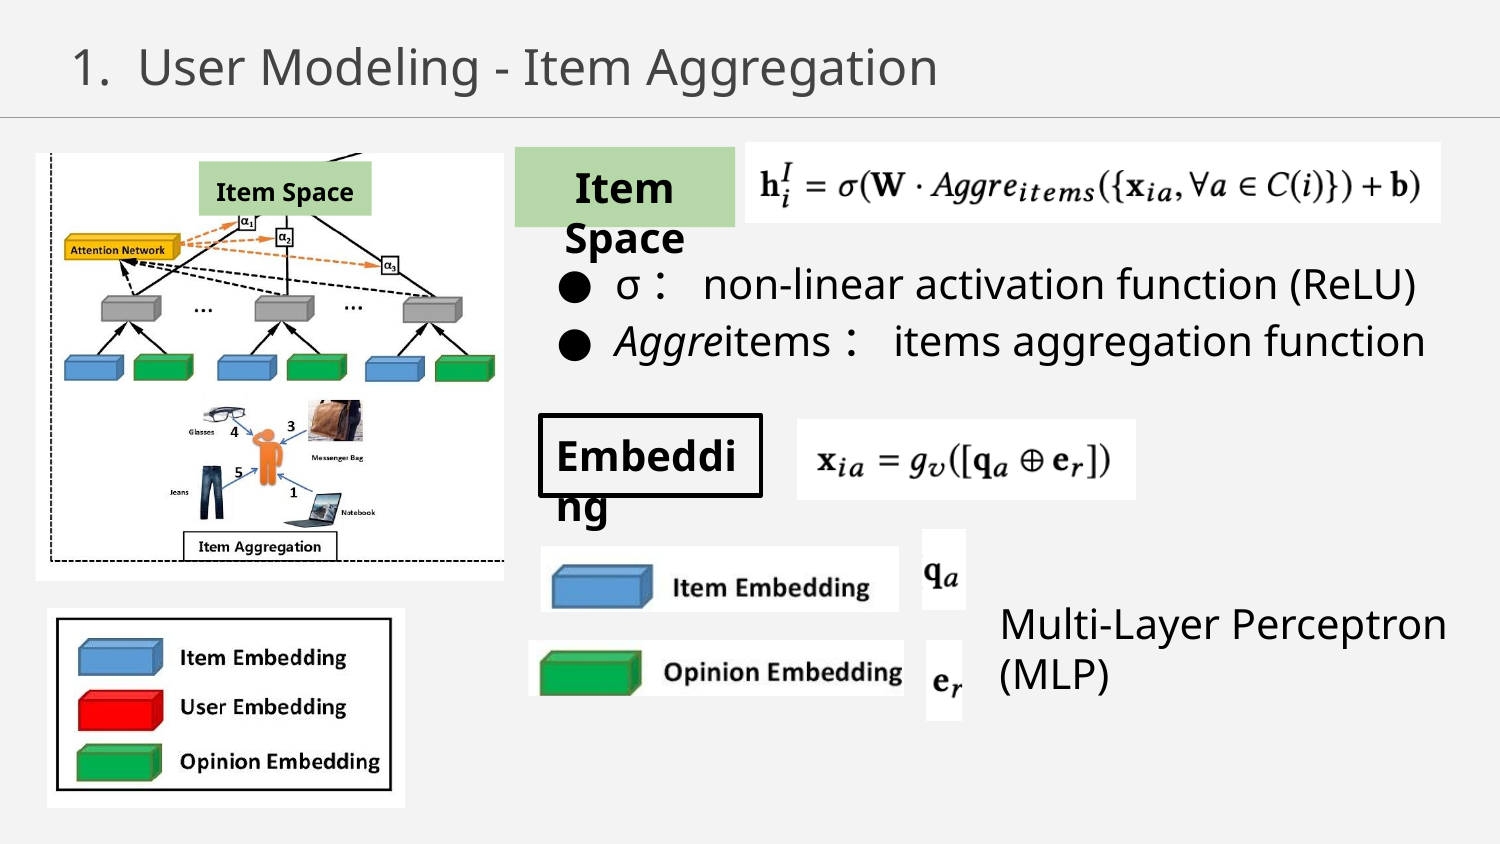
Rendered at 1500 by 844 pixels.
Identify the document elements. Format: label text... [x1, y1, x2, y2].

text_box σ：non-linear activation function (ReLU) Aggreitems：items aggregation function [524, 235, 1500, 365]
picture [797, 418, 1136, 500]
picture [46, 608, 406, 808]
picture [540, 546, 900, 612]
picture [925, 639, 963, 721]
picture [745, 142, 1441, 223]
text_box Embedding [540, 415, 761, 496]
text_box Item Space [514, 146, 736, 228]
text_box Multi-Layer Perceptron (MLP) [984, 583, 1500, 833]
picture [921, 529, 967, 611]
picture [528, 640, 905, 696]
picture [35, 153, 505, 581]
title User Modeling - Item Aggregation [47, 20, 1392, 101]
